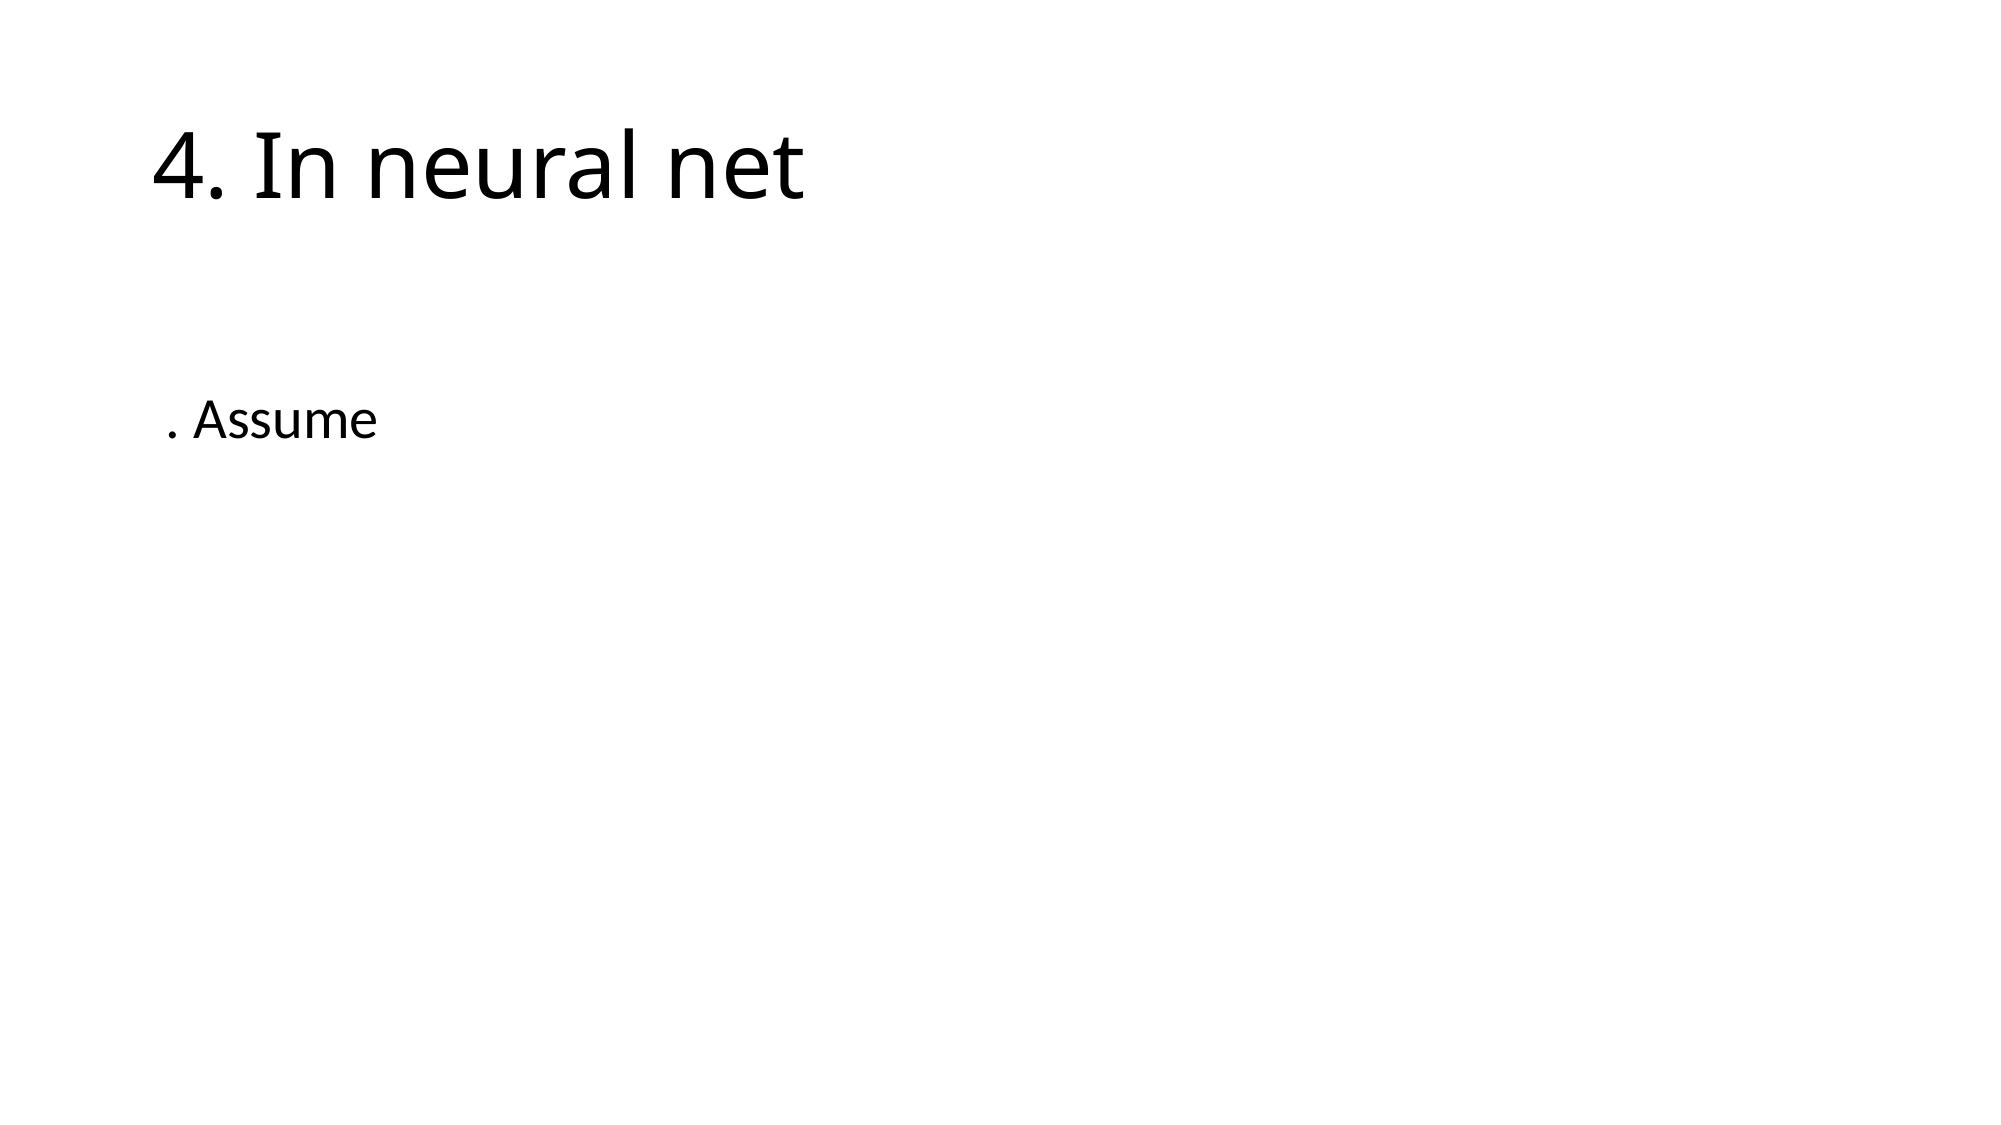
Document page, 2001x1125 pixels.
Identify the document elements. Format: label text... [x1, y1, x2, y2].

title 4. In neural net [137, 59, 1863, 278]
